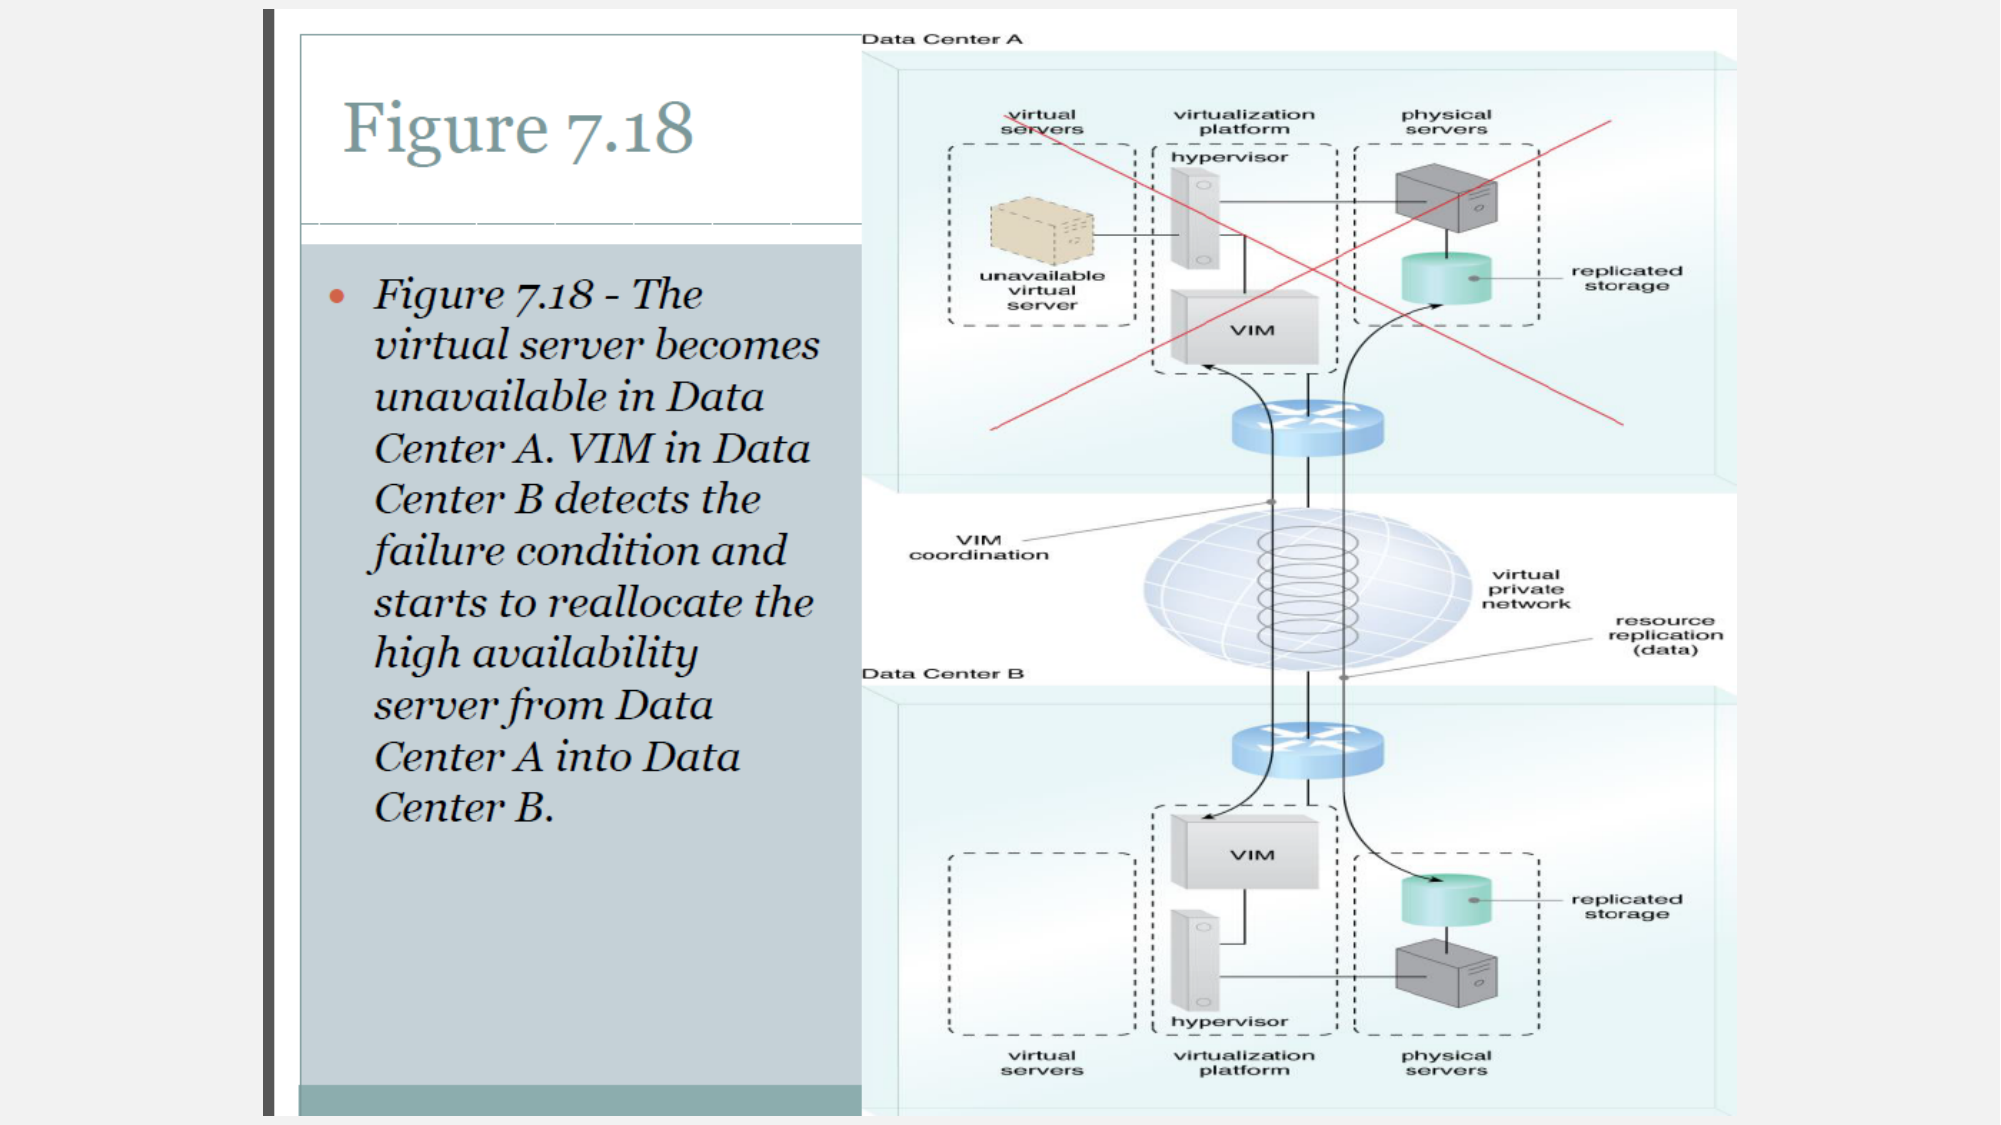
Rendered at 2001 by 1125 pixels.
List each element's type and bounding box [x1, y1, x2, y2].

list [263, 9, 1737, 1116]
